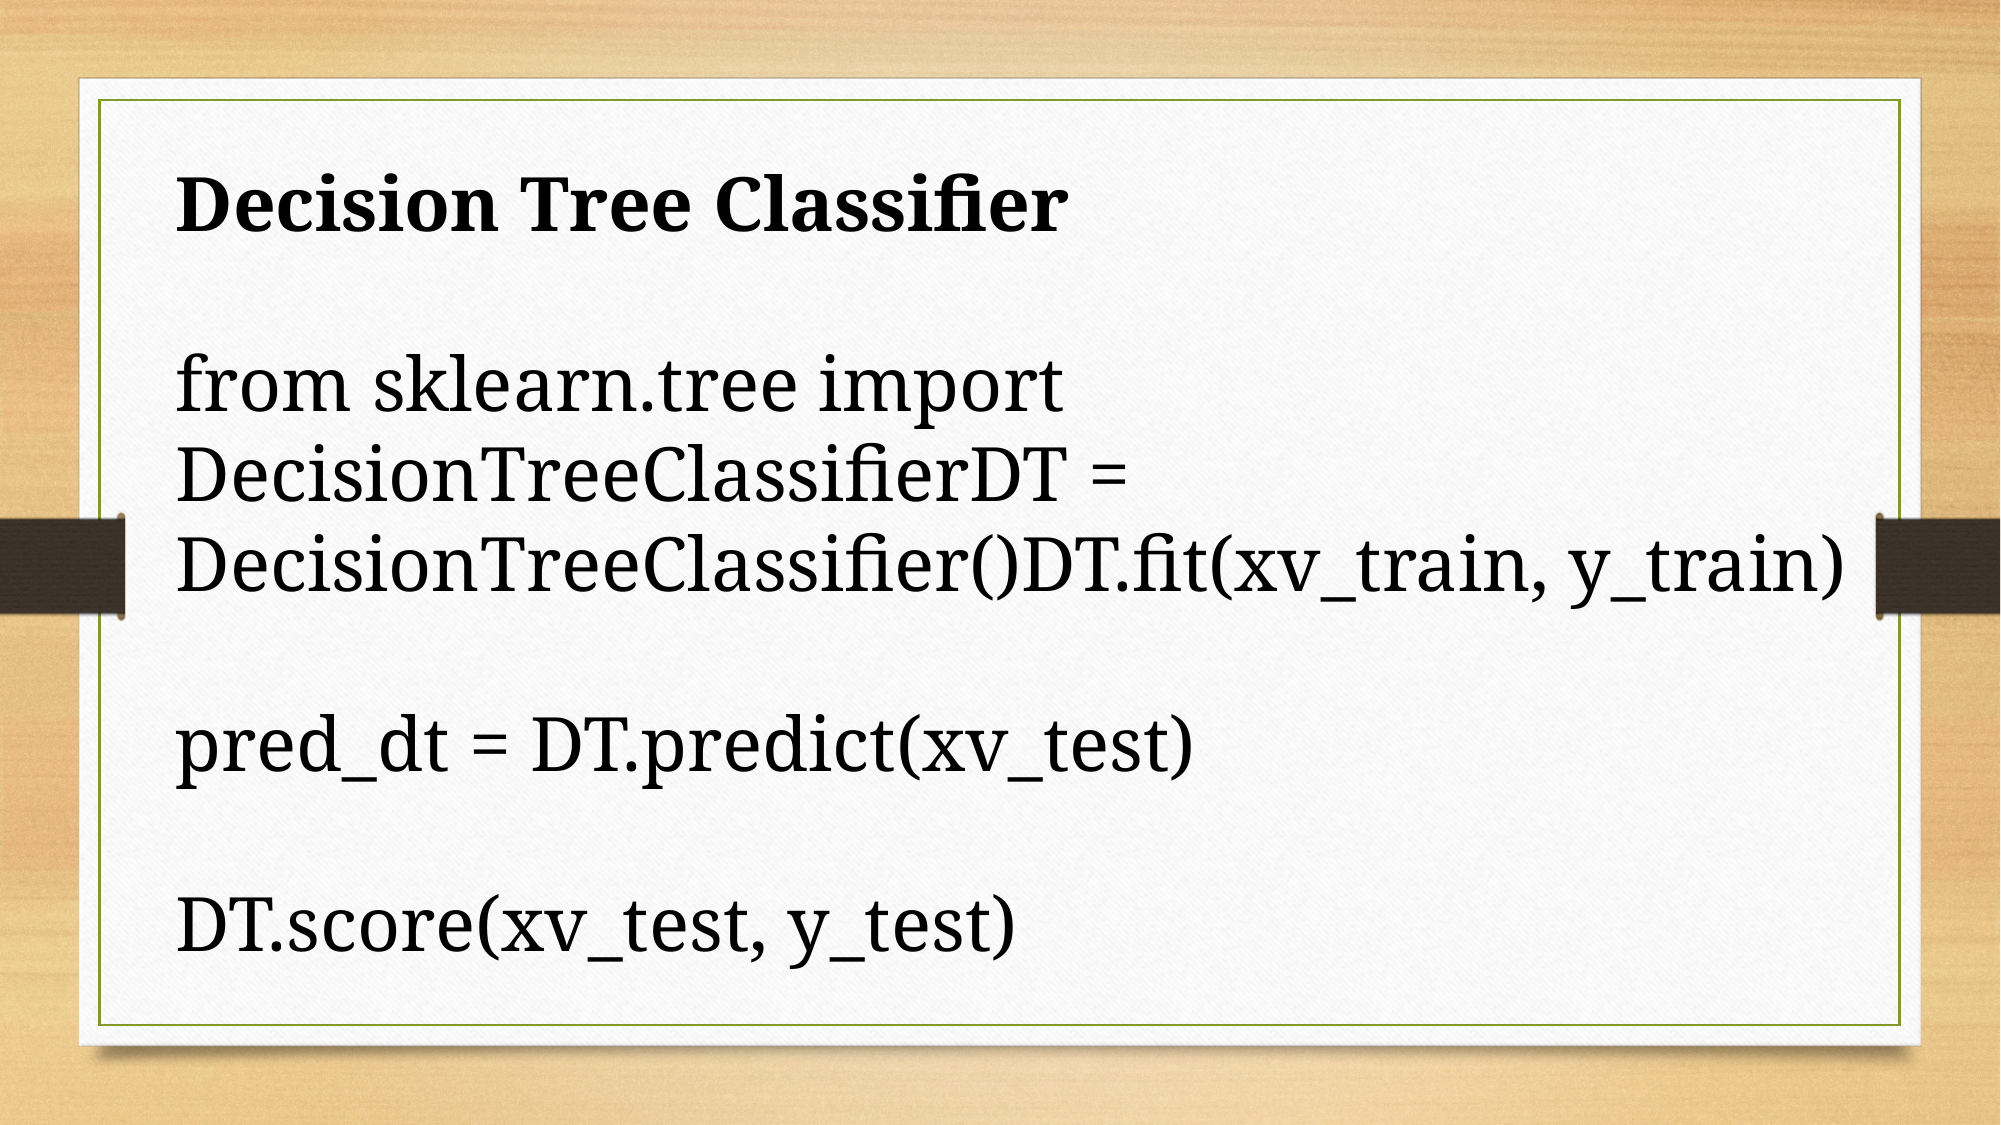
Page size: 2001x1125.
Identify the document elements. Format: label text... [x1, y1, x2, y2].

text_box Decision Tree Classifier from sklearn.tree import DecisionTreeClassifierDT = DecisionTreeClassifier()DT.fit(xv_train, y_train) pred_dt = DT.predict(xv_test) DT.score(xv_test, y_test) [160, 148, 1891, 974]
picture [0, 0, 2001, 1125]
